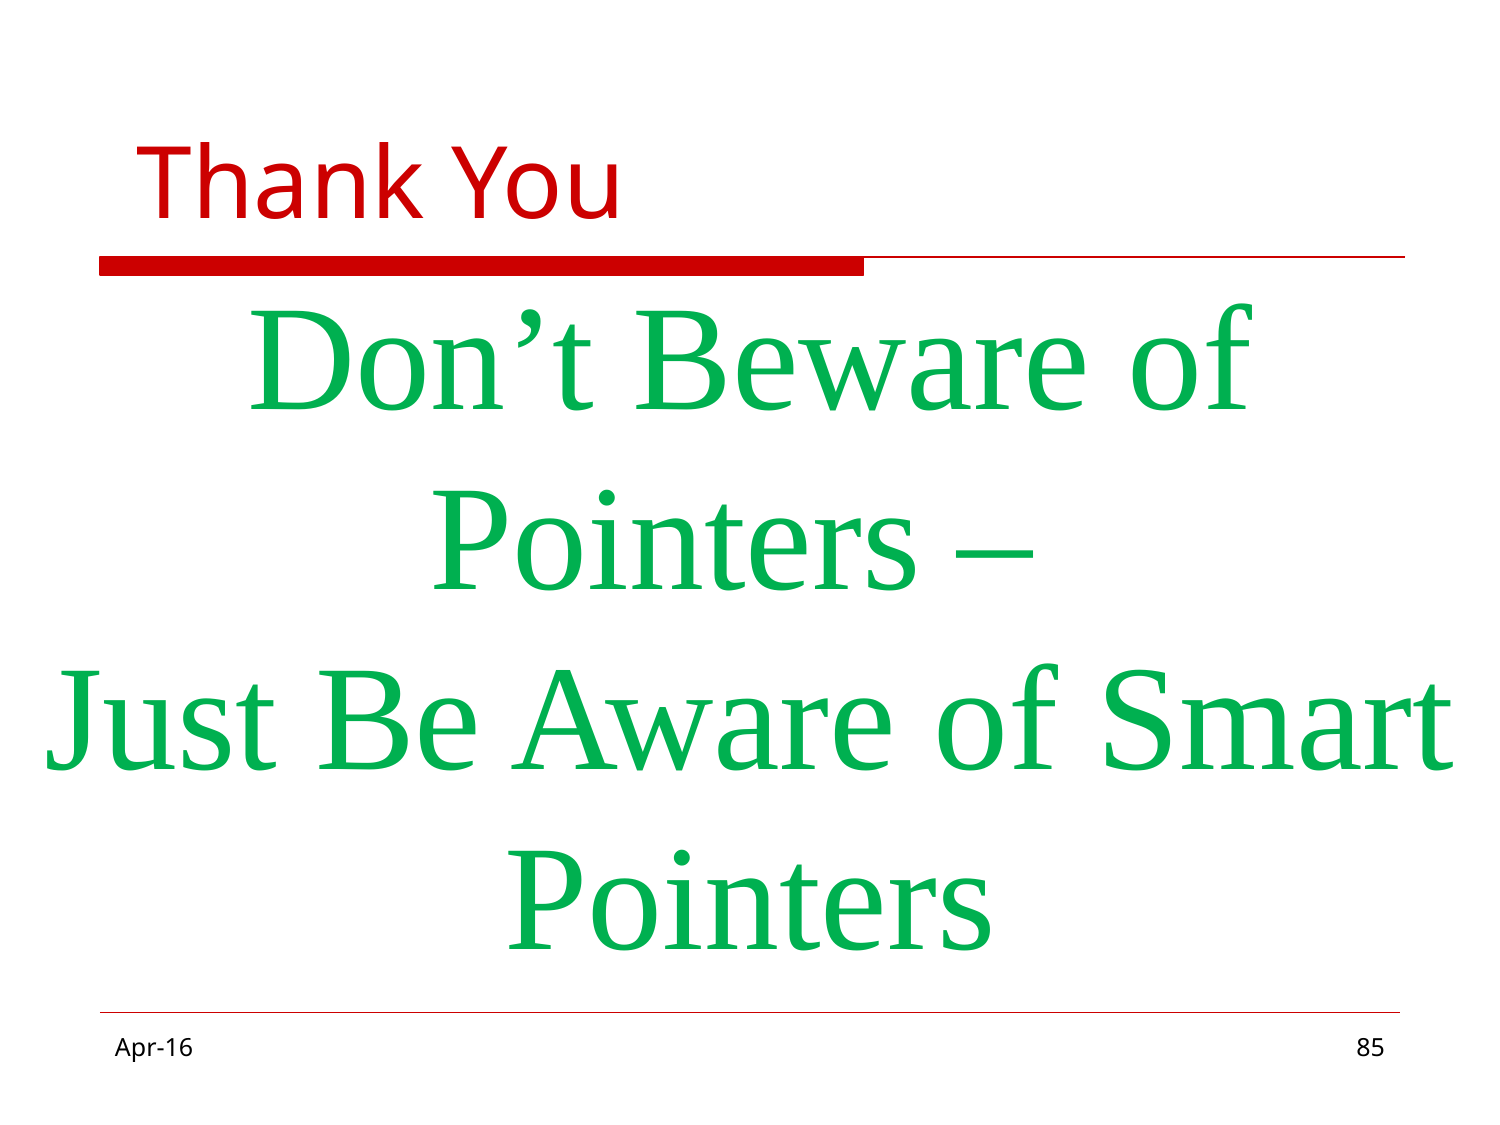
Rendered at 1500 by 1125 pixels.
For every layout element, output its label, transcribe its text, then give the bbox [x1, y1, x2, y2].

title Thank You [121, 28, 1397, 237]
text_box Apr-16 [99, 1024, 400, 1103]
text_box ‹#› [1087, 1024, 1400, 1103]
text_box Don’t Beware of Pointers – Just Be Aware of Smart Pointers [0, 237, 1500, 1002]
